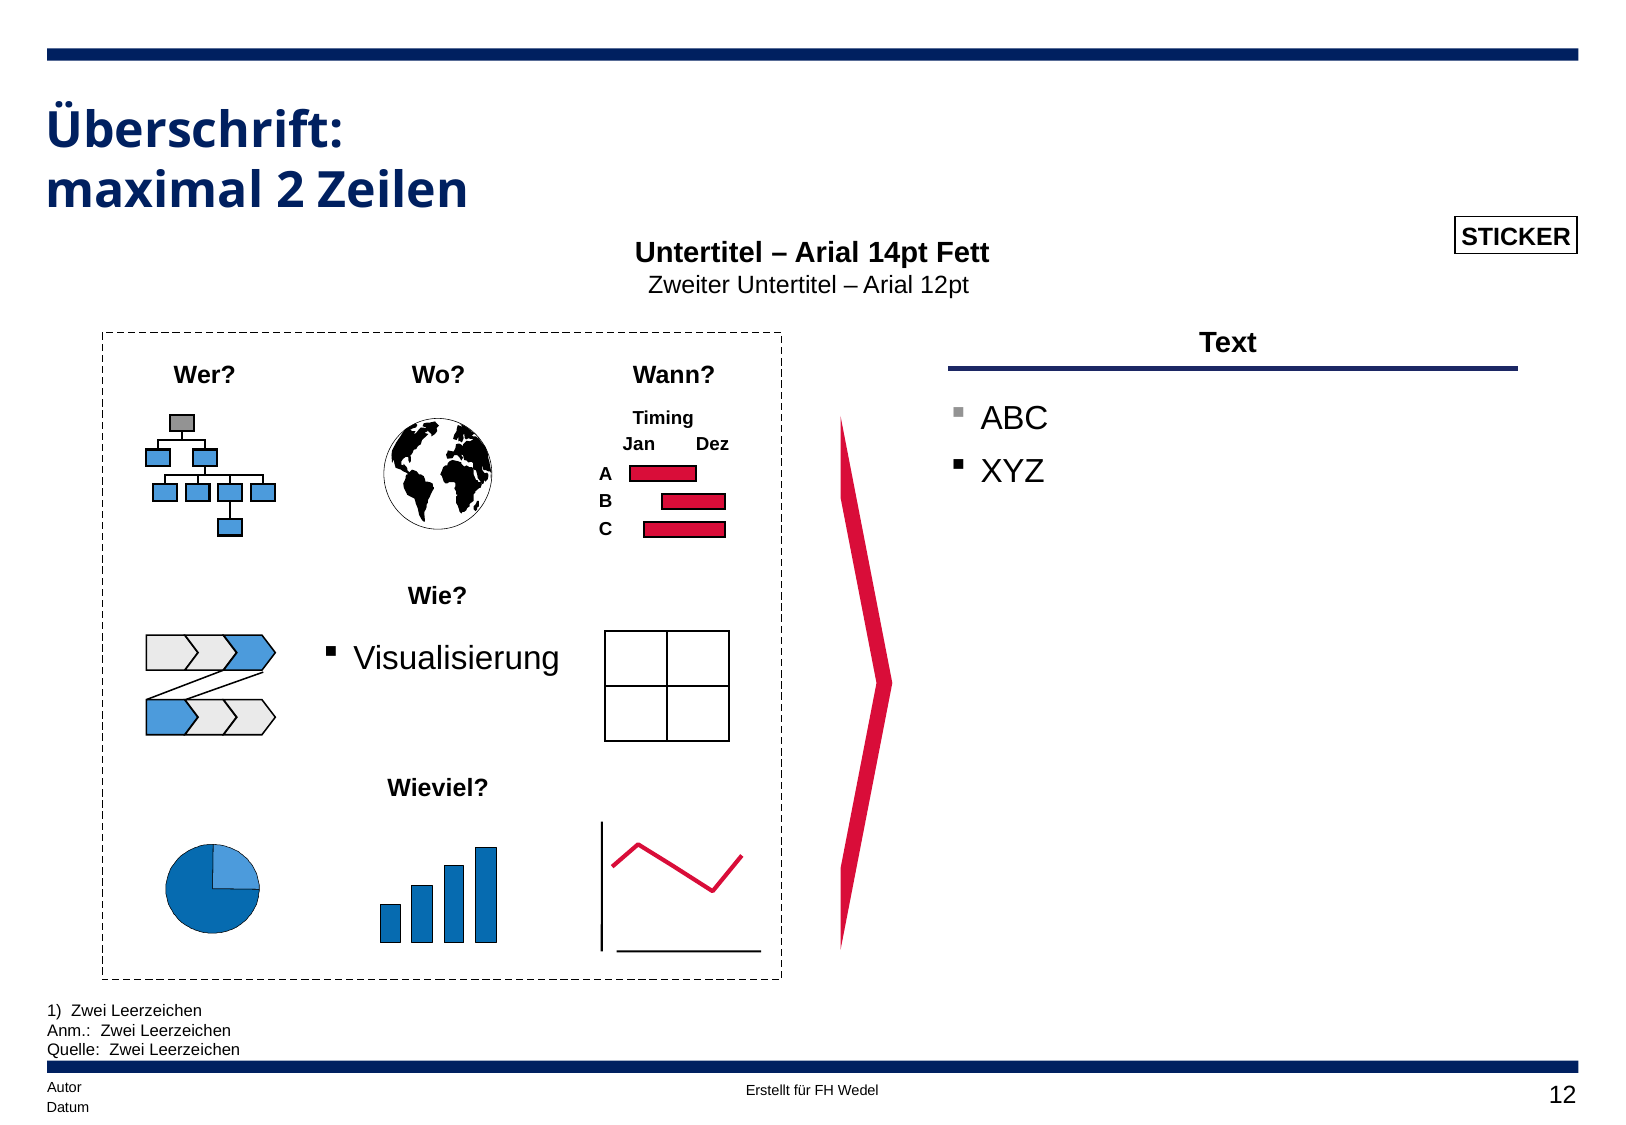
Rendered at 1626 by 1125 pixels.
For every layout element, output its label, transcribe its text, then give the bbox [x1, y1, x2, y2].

text_box ABC XYZ [950, 396, 1521, 897]
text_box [160, 428, 180, 453]
text_box 1) Zwei Leerzeichen Anm.: Zwei Leerzeichen Quelle: Zwei Leerzeichen [47, 1001, 1579, 1060]
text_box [184, 428, 203, 453]
picture [383, 417, 493, 531]
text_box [192, 470, 203, 480]
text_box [368, 820, 508, 951]
slide_number Datum [46, 1097, 176, 1116]
title Überschrift: maximal 2 Zeilen [45, 97, 1577, 215]
text_box Text [938, 323, 1519, 359]
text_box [175, 454, 195, 496]
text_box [208, 462, 219, 488]
text_box STICKER [1455, 216, 1577, 254]
footer Autor [47, 1077, 325, 1096]
list Visualisierung [102, 332, 782, 980]
slide_number 11 [1488, 1078, 1577, 1109]
text_box [840, 415, 893, 950]
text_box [157, 838, 271, 941]
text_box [224, 445, 244, 505]
text_box Untertitel – Arial 14pt Fett Zweiter Untertitel – Arial 12pt [634, 233, 991, 299]
